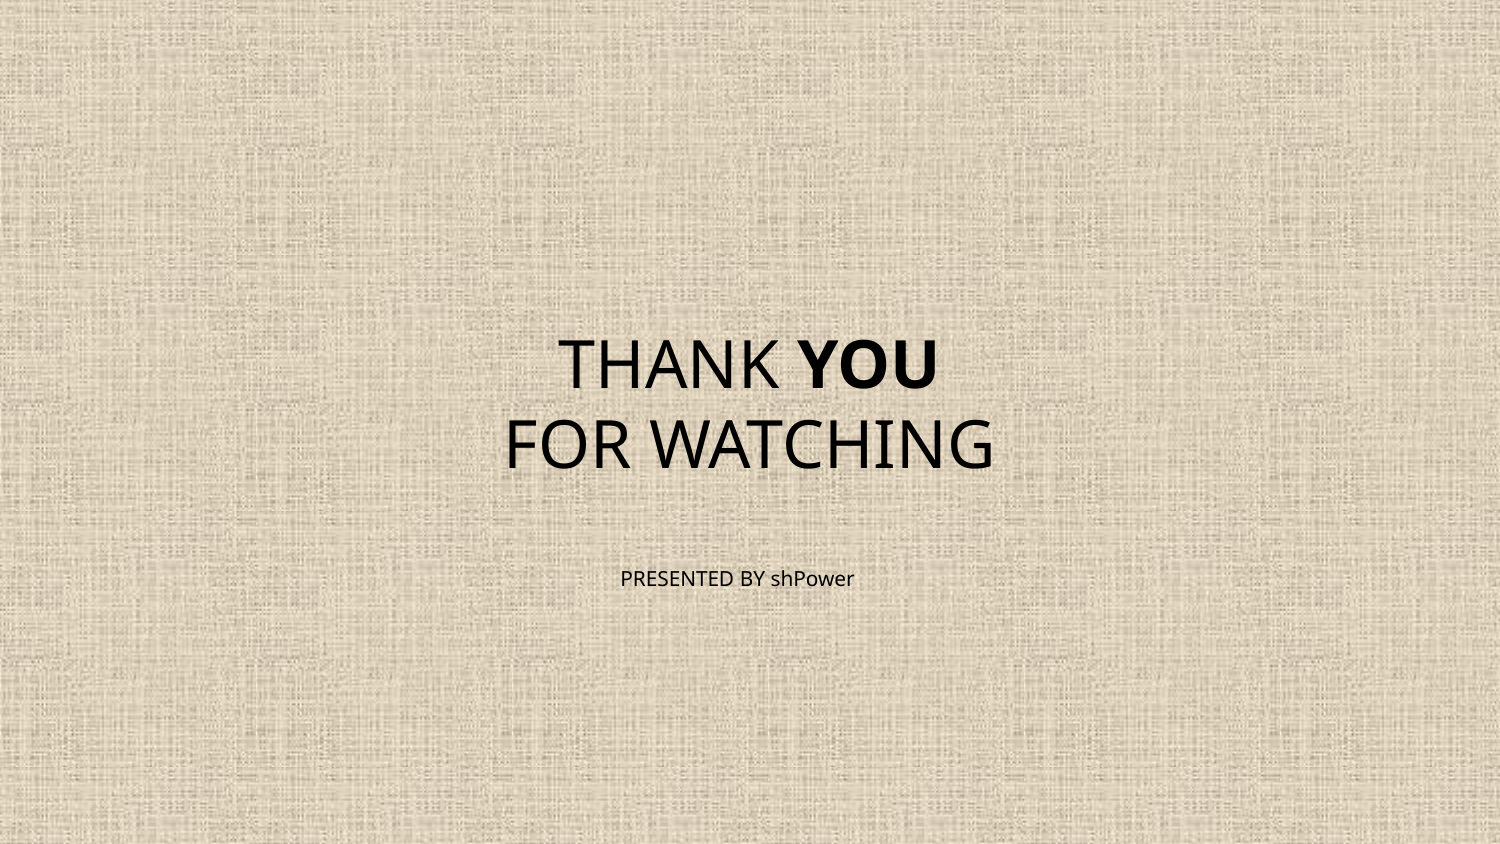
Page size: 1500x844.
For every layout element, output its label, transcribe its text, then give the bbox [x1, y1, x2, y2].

text_box THANK YOU FOR WATCHING [374, 314, 1125, 490]
picture [0, 0, 1500, 844]
text_box PRESENTED BY shPower [605, 558, 870, 599]
